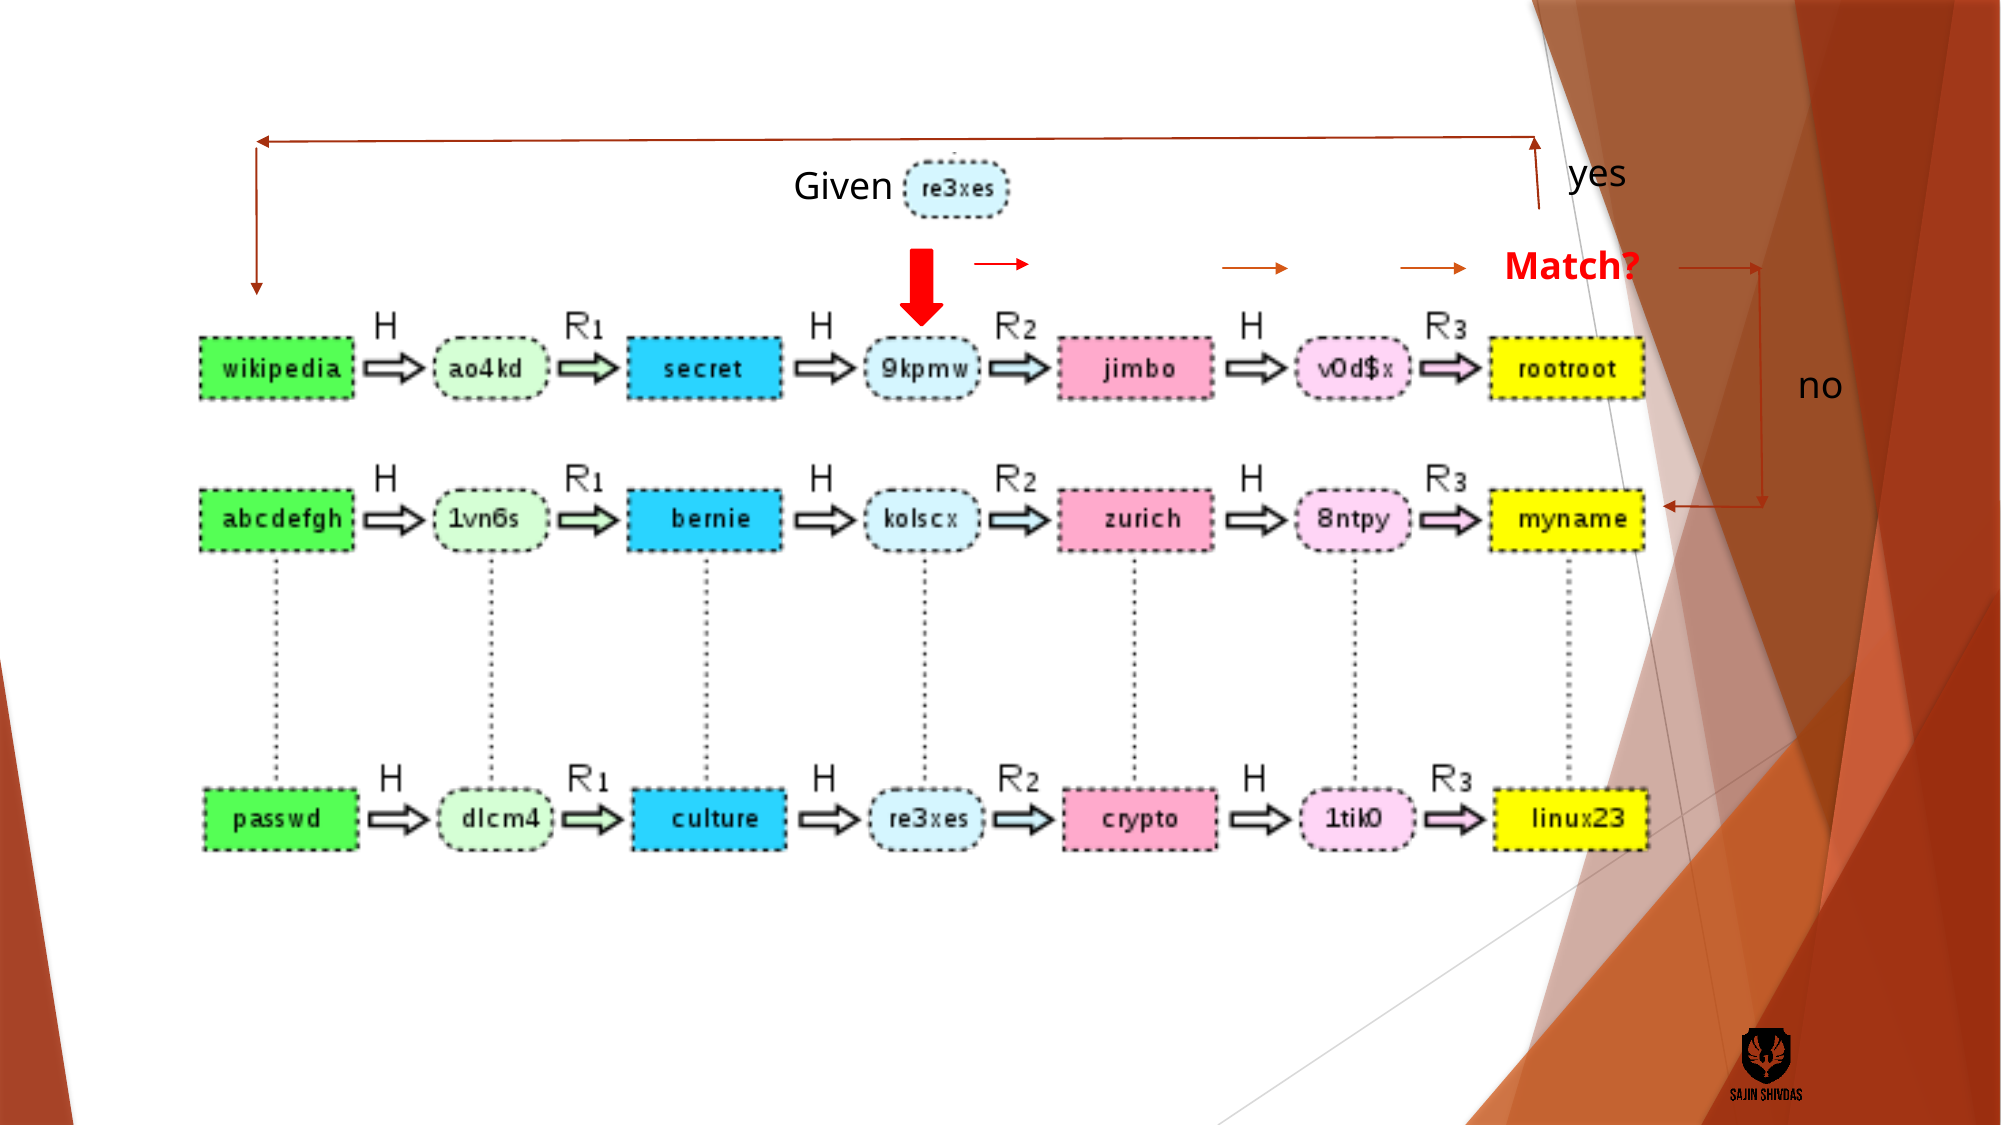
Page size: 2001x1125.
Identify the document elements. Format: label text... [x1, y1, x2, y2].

text_box Given [778, 154, 899, 215]
picture [902, 152, 1014, 230]
text_box yes [1553, 141, 1642, 202]
picture [1722, 1020, 1812, 1110]
picture [169, 298, 1669, 878]
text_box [1533, 136, 1540, 210]
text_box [255, 136, 1535, 143]
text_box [1758, 267, 1763, 505]
text_box Match? [1489, 234, 1656, 295]
text_box [909, 248, 934, 298]
text_box no [1782, 353, 1859, 414]
